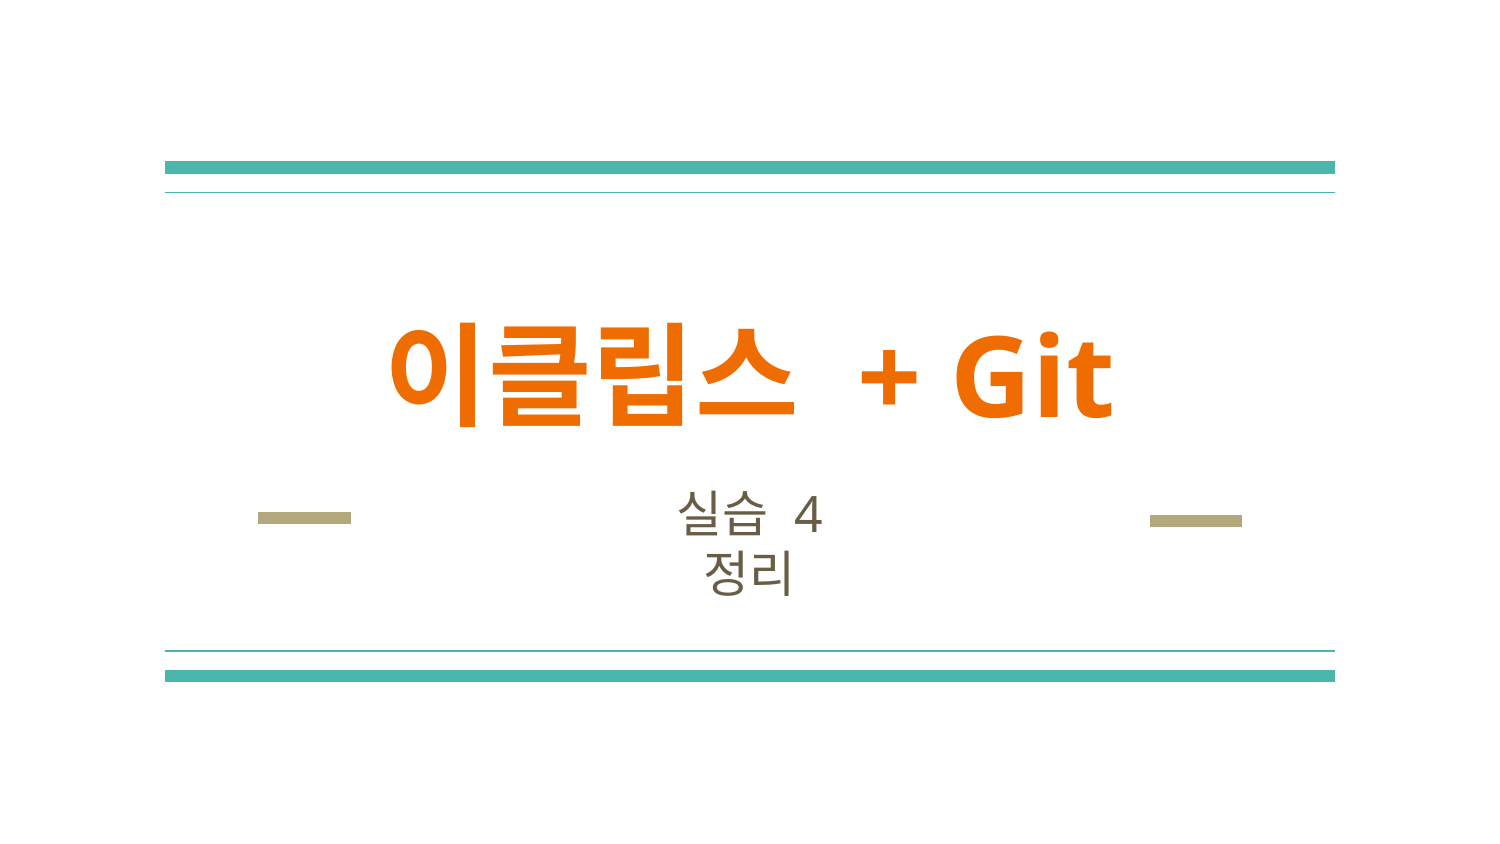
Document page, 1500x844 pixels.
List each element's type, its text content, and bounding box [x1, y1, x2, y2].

subtitle 실습 4 정리 [350, 467, 1150, 598]
title 이클립스 + Git [164, 287, 1336, 456]
